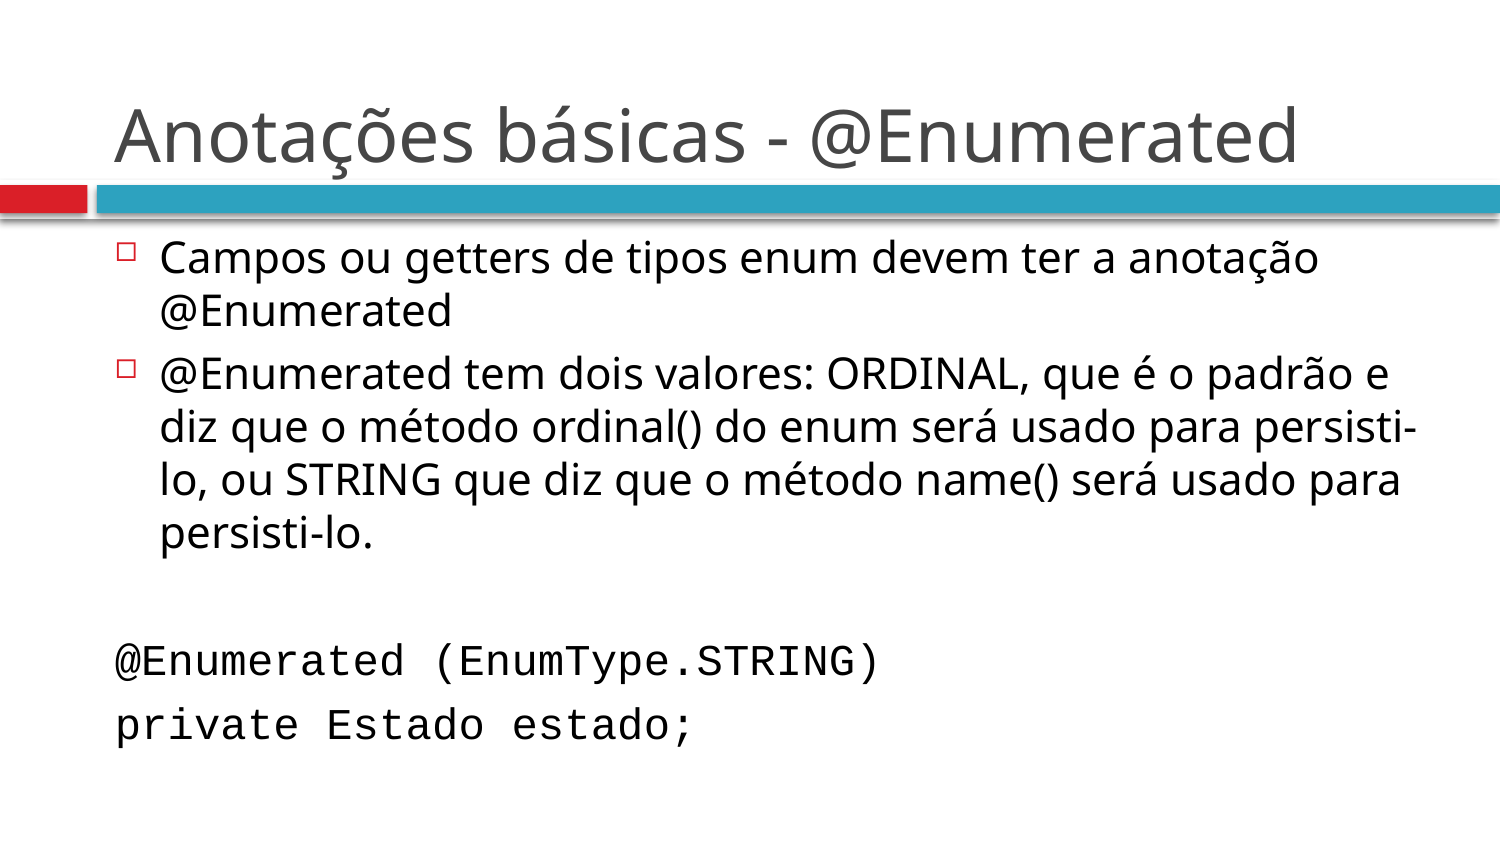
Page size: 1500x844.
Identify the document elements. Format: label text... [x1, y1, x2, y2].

list Campos ou getters de tipos enum devem ter a anotação @Enumerated @Enumerated tem dois valores: ORDINAL, que é o padrão e diz que o método ordinal() do enum será usado para persisti-lo, ou STRING que diz que o método name() será usado para persisti-lo. @Enumerated (EnumType.STRING) private Estado estado; [99, 221, 1438, 760]
title Anotações básicas - @Enumerated [99, 19, 1438, 185]
